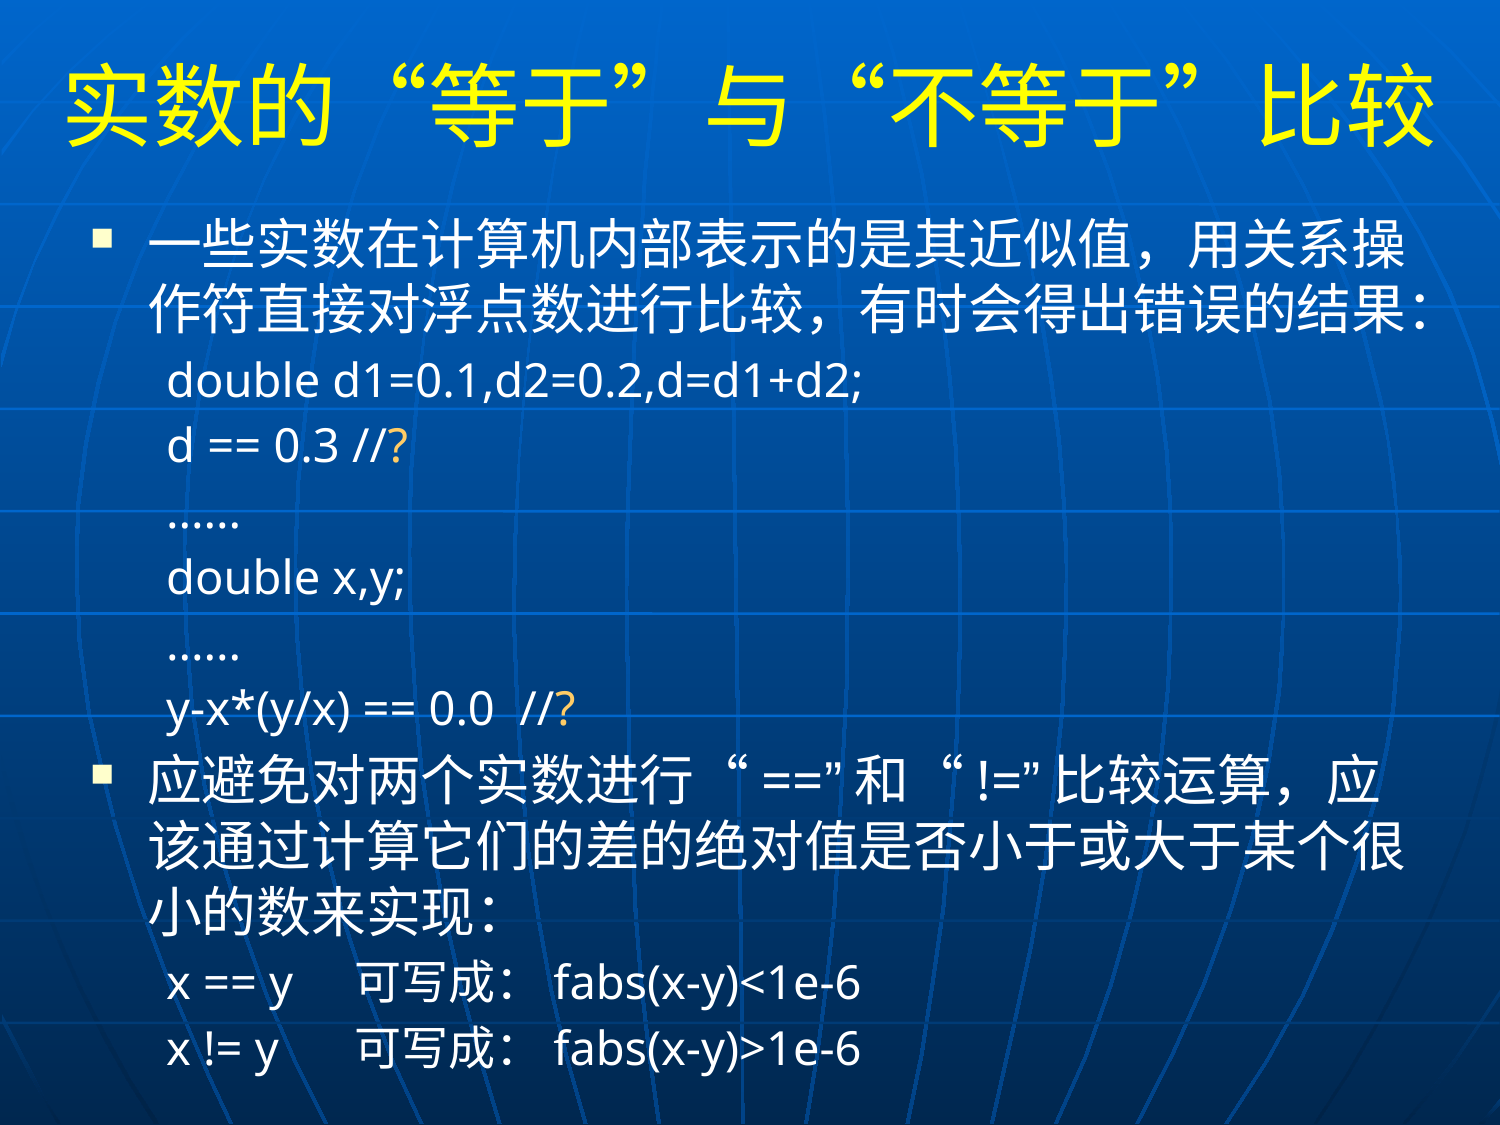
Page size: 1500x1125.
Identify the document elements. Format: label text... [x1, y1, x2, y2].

list 一些实数在计算机内部表示的是其近似值，用关系操作符直接对浮点数进行比较，有时会得出错误的结果： double d1=0.1,d2=0.2,d=d1+d2; d == 0.3 //? ...... double x,y; ...... y-x*(y/x) == 0.0 //? 应避免对两个实数进行“==”和“!=”比较运算，应该通过计算它们的差的绝对值是否小于或大于某个很小的数来实现： x == y 可写成：fabs(x-y)<1e-6 x != y 可写成：fabs(x-y)>1e-6 [75, 202, 1425, 1118]
title 实数的“等于”与“不等于”比较 [0, 23, 1500, 185]
